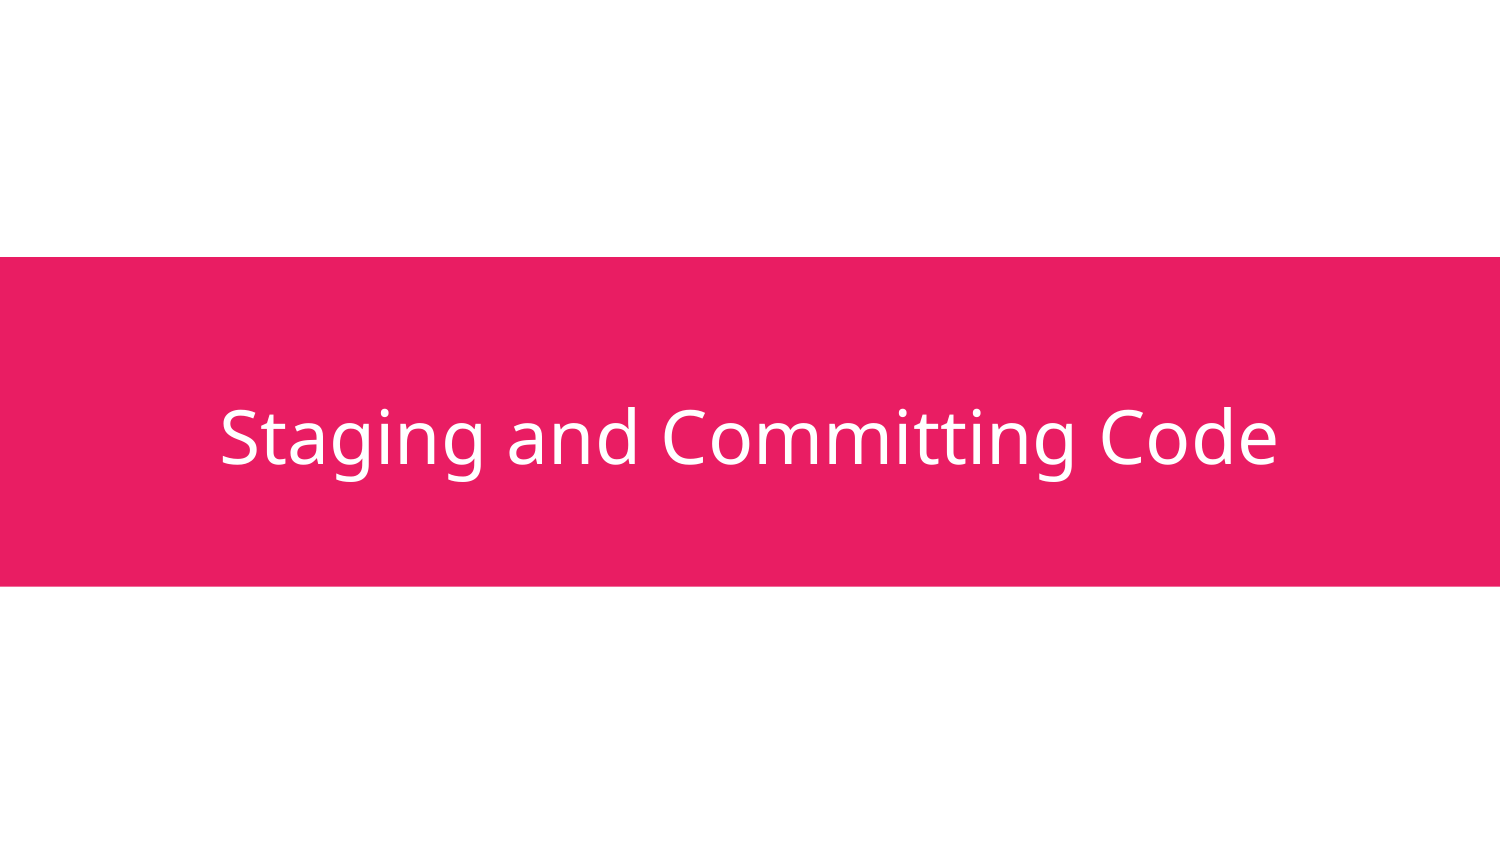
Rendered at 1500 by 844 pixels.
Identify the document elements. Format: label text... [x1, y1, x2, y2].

title Staging and Committing Code [70, 309, 1430, 559]
